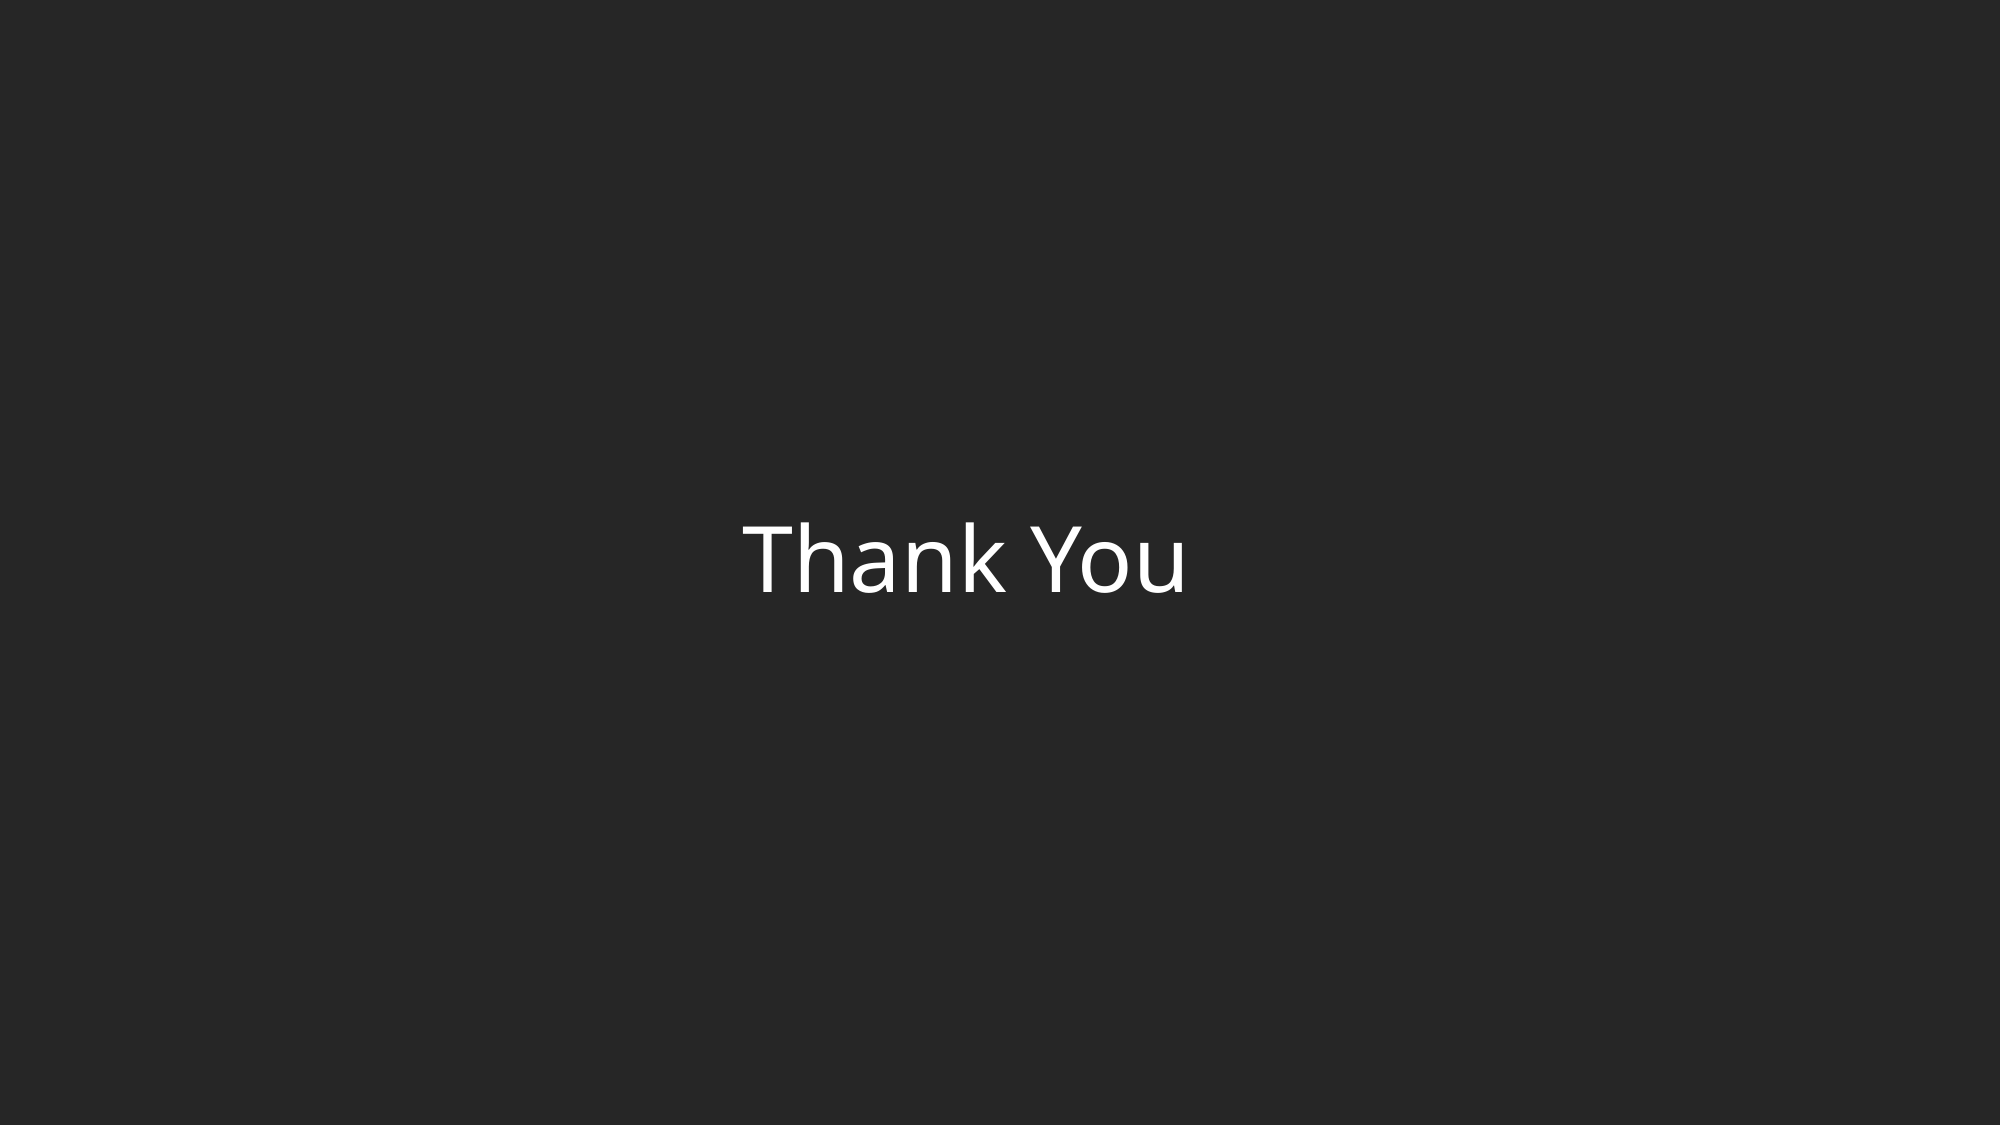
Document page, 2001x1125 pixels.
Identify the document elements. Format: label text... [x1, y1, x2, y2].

title Thank You [727, 435, 1273, 690]
